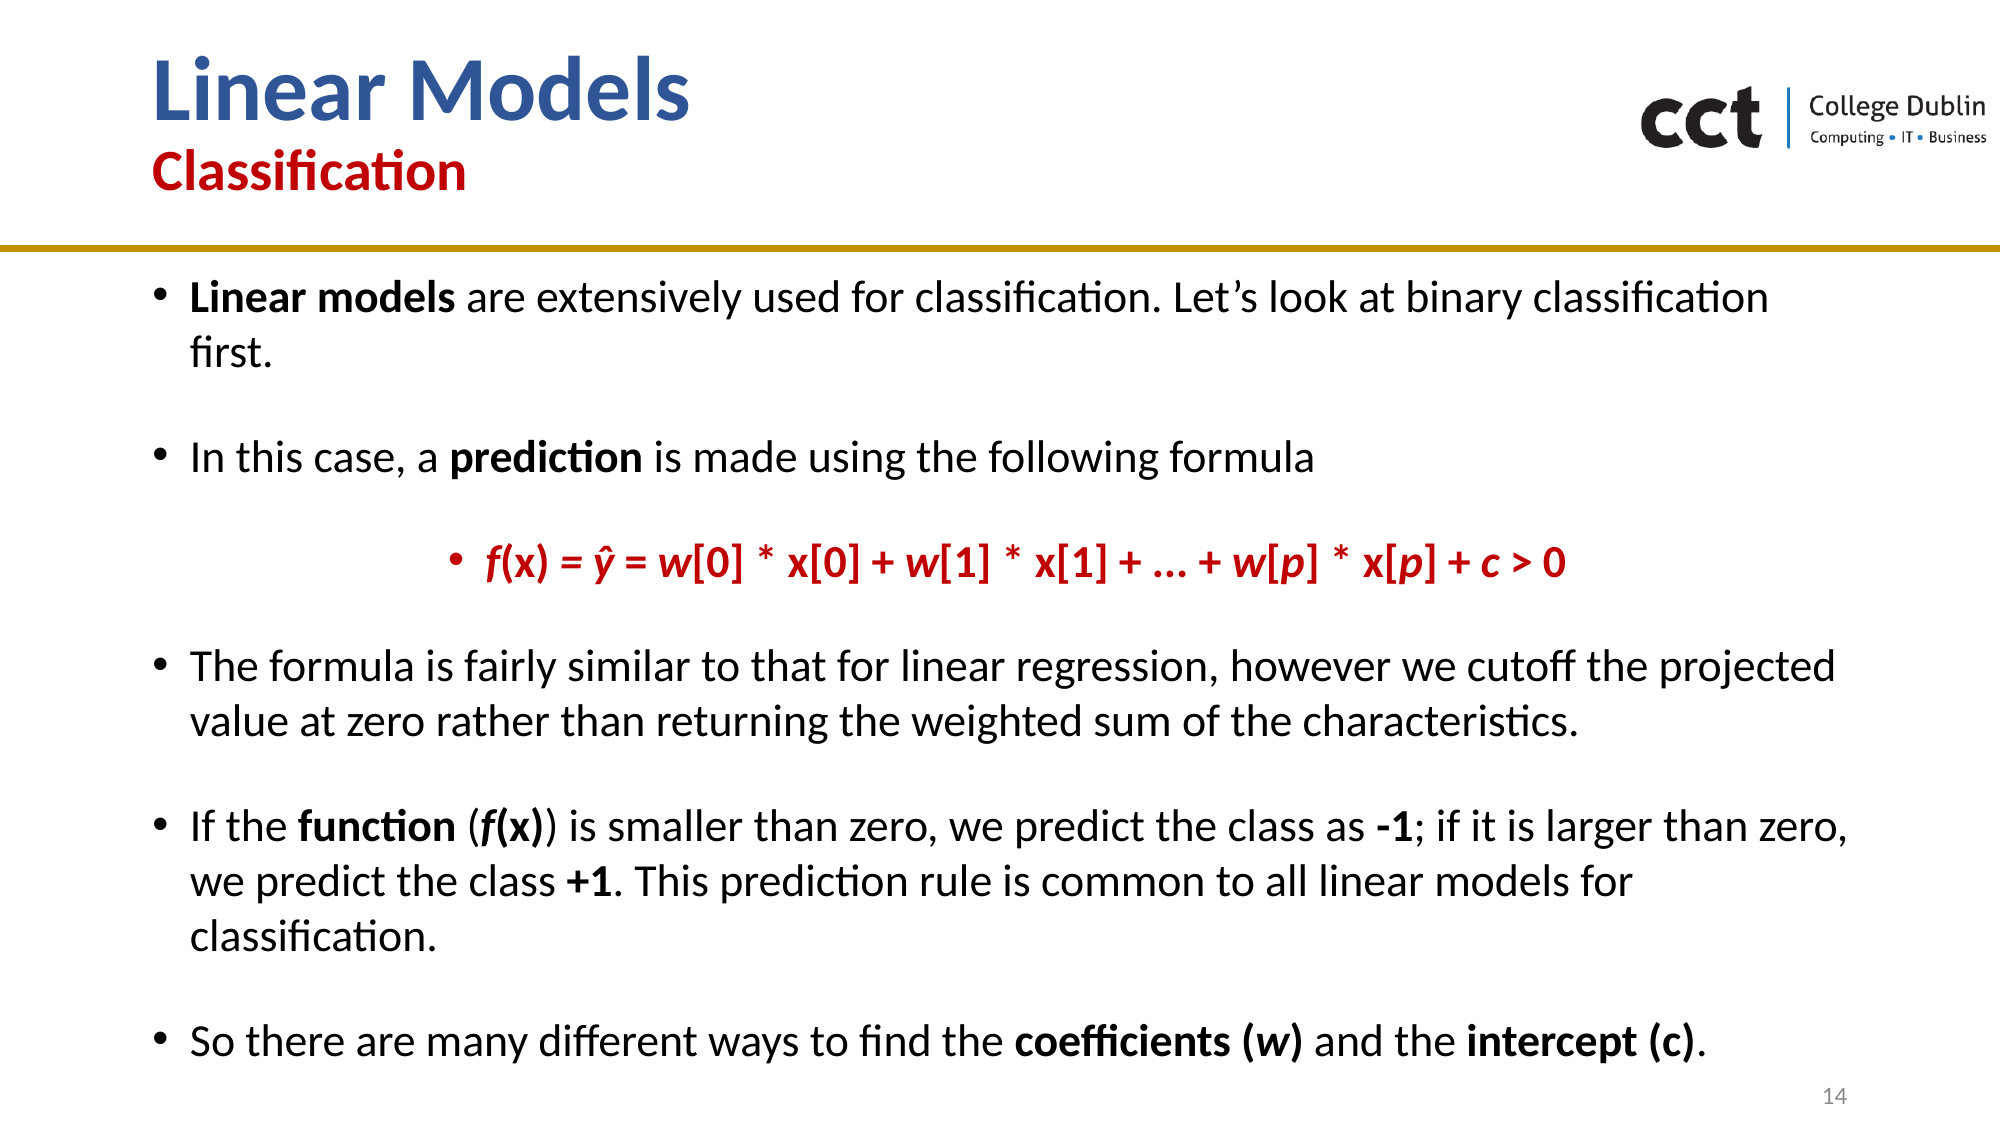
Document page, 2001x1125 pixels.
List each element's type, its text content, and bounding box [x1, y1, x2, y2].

slide_number 14 [1412, 1064, 1863, 1125]
list Linear models are extensively used for classification. Let’s look at binary classification first. In this case, a prediction is made using the following formula f(x) = ŷ = w[0] * x[0] + w[1] * x[1] + ... + w[p] * x[p] + c > 0 The formula is fairly similar to that for linear regression, however we cutoff the projected value at zero rather than returning the weighted sum of the characteristics. If the function (f(x)) is smaller than zero, we predict the class as -1; if it is larger than zero, we predict the class +1. This prediction rule is common to all linear models for classification. So there are many different ways to find the coefficients (w) and the intercept (c). [137, 259, 1877, 1118]
picture [1863, 71, 1996, 166]
title Linear Models Classification [137, 7, 1863, 237]
